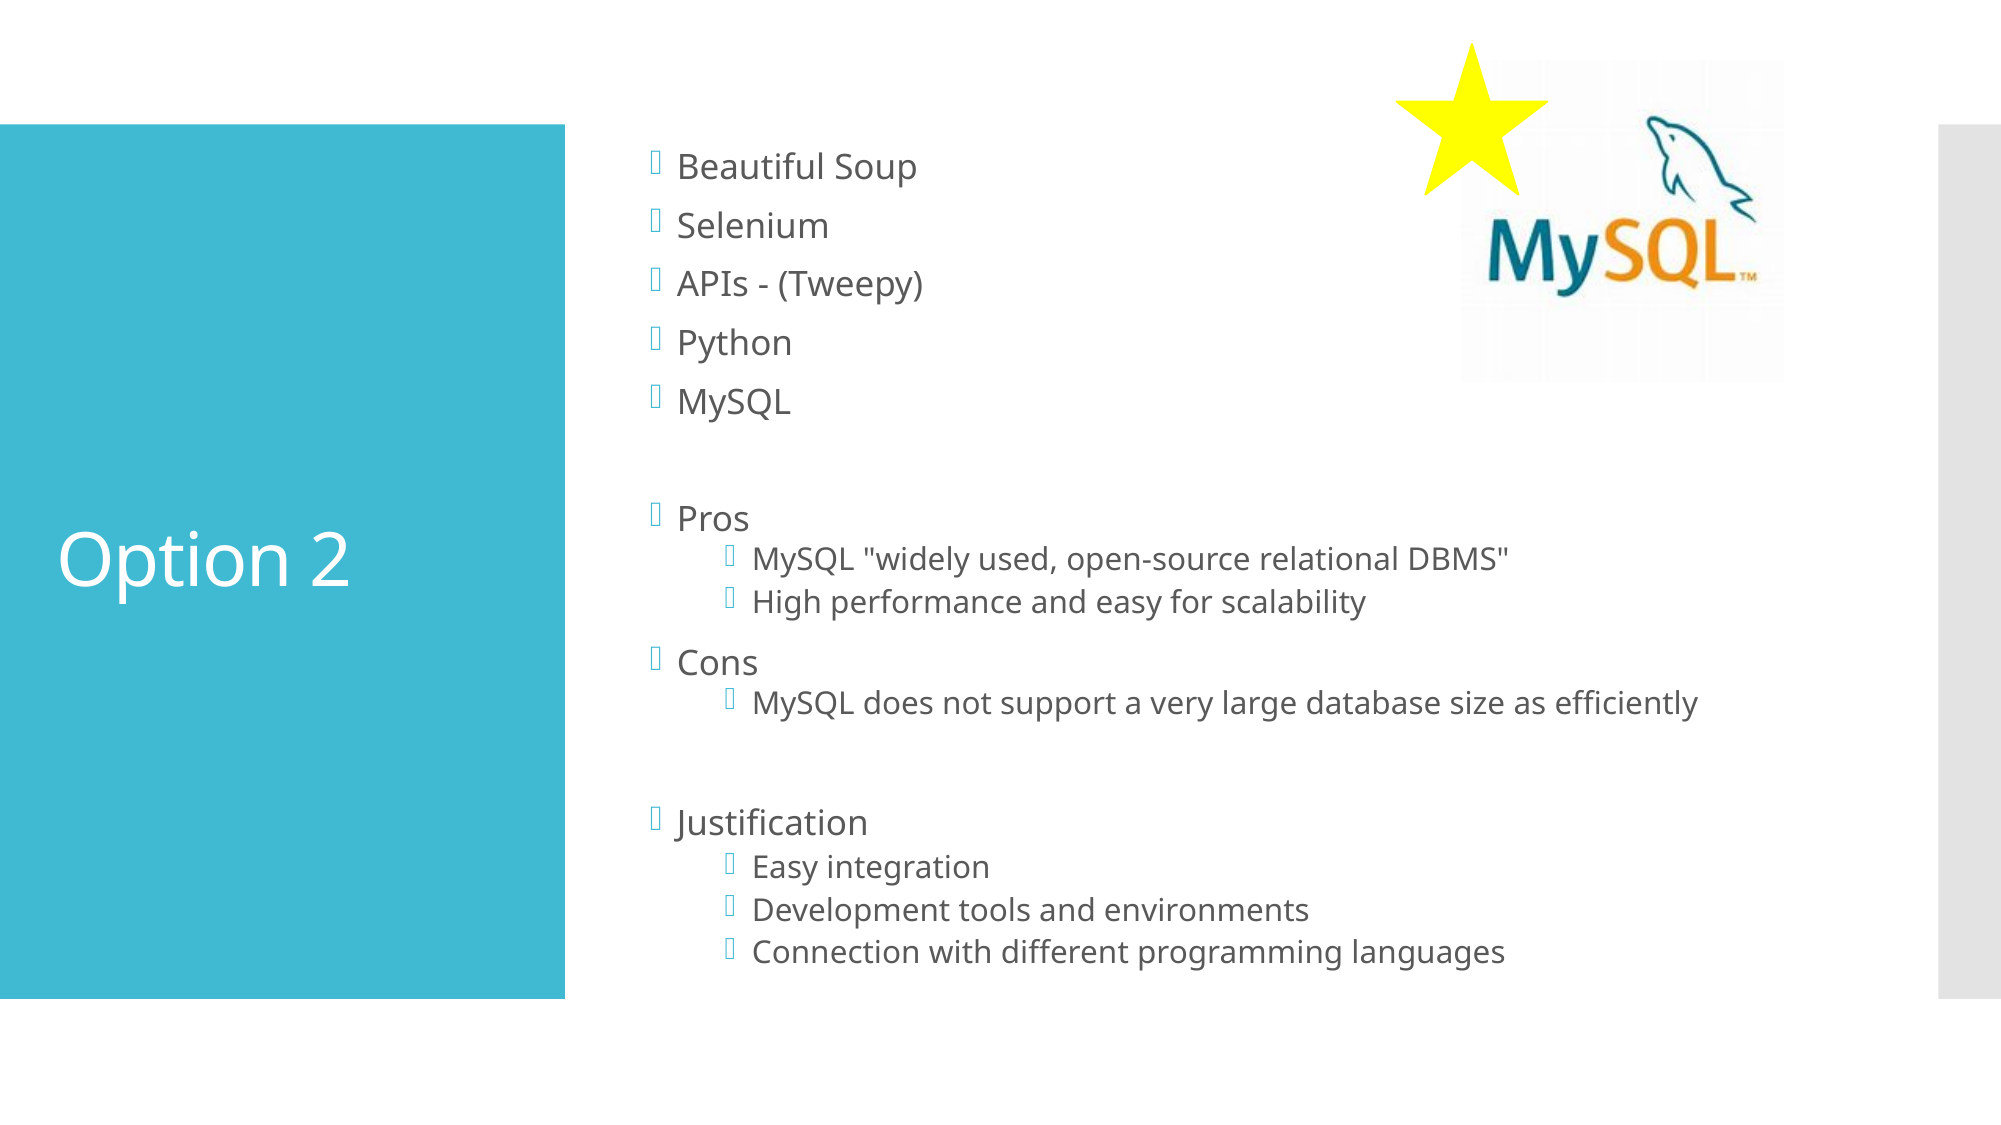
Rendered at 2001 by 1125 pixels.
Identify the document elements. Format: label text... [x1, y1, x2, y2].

title Option 2 [41, 184, 525, 940]
text_box [1466, 42, 1478, 59]
picture [1461, 59, 1784, 383]
text_box [1395, 76, 1461, 196]
list Beautiful Soup Selenium APIs - (Tweepy) Python MySQL Pros MySQL "widely used, open-source relational DBMS" High performance and easy for scalability Cons MySQL does not support a very large database size as efficiently Justification Easy integration Development tools and environments Connection with different programming languages [634, 141, 1835, 982]
